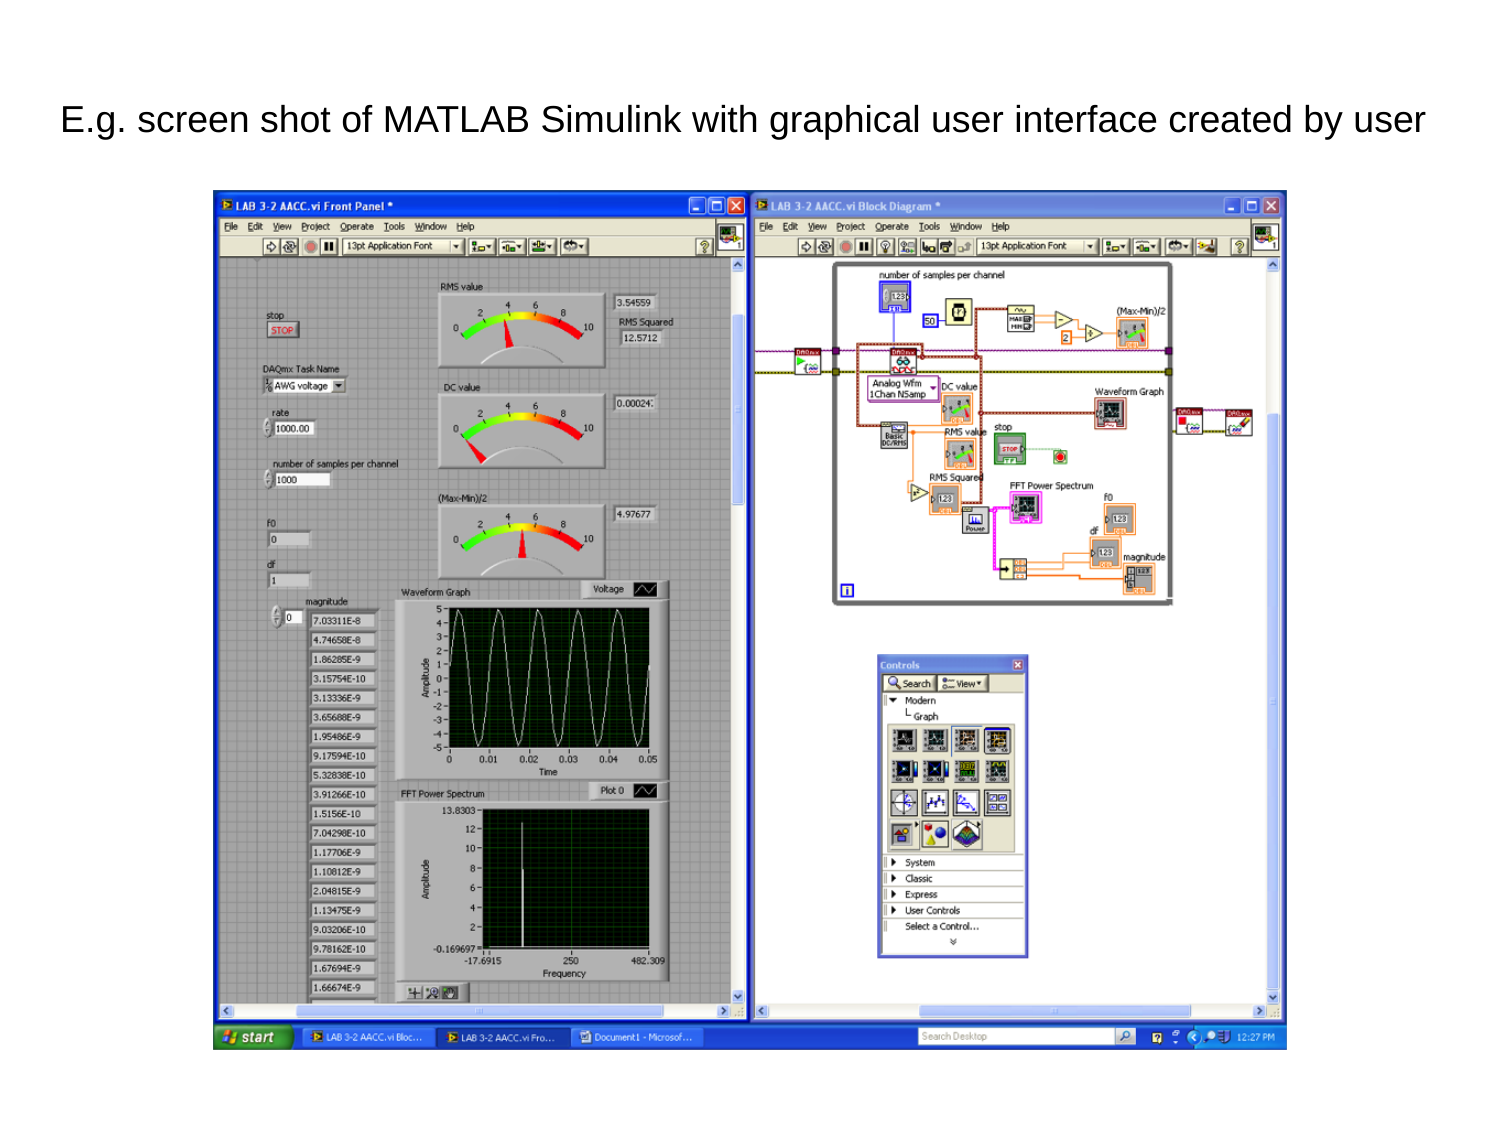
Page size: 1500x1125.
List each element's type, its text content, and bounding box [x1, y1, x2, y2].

picture [212, 189, 1288, 1051]
text_box E.g. screen shot of MATLAB Simulink with graphical user interface created by user [45, 87, 1442, 148]
